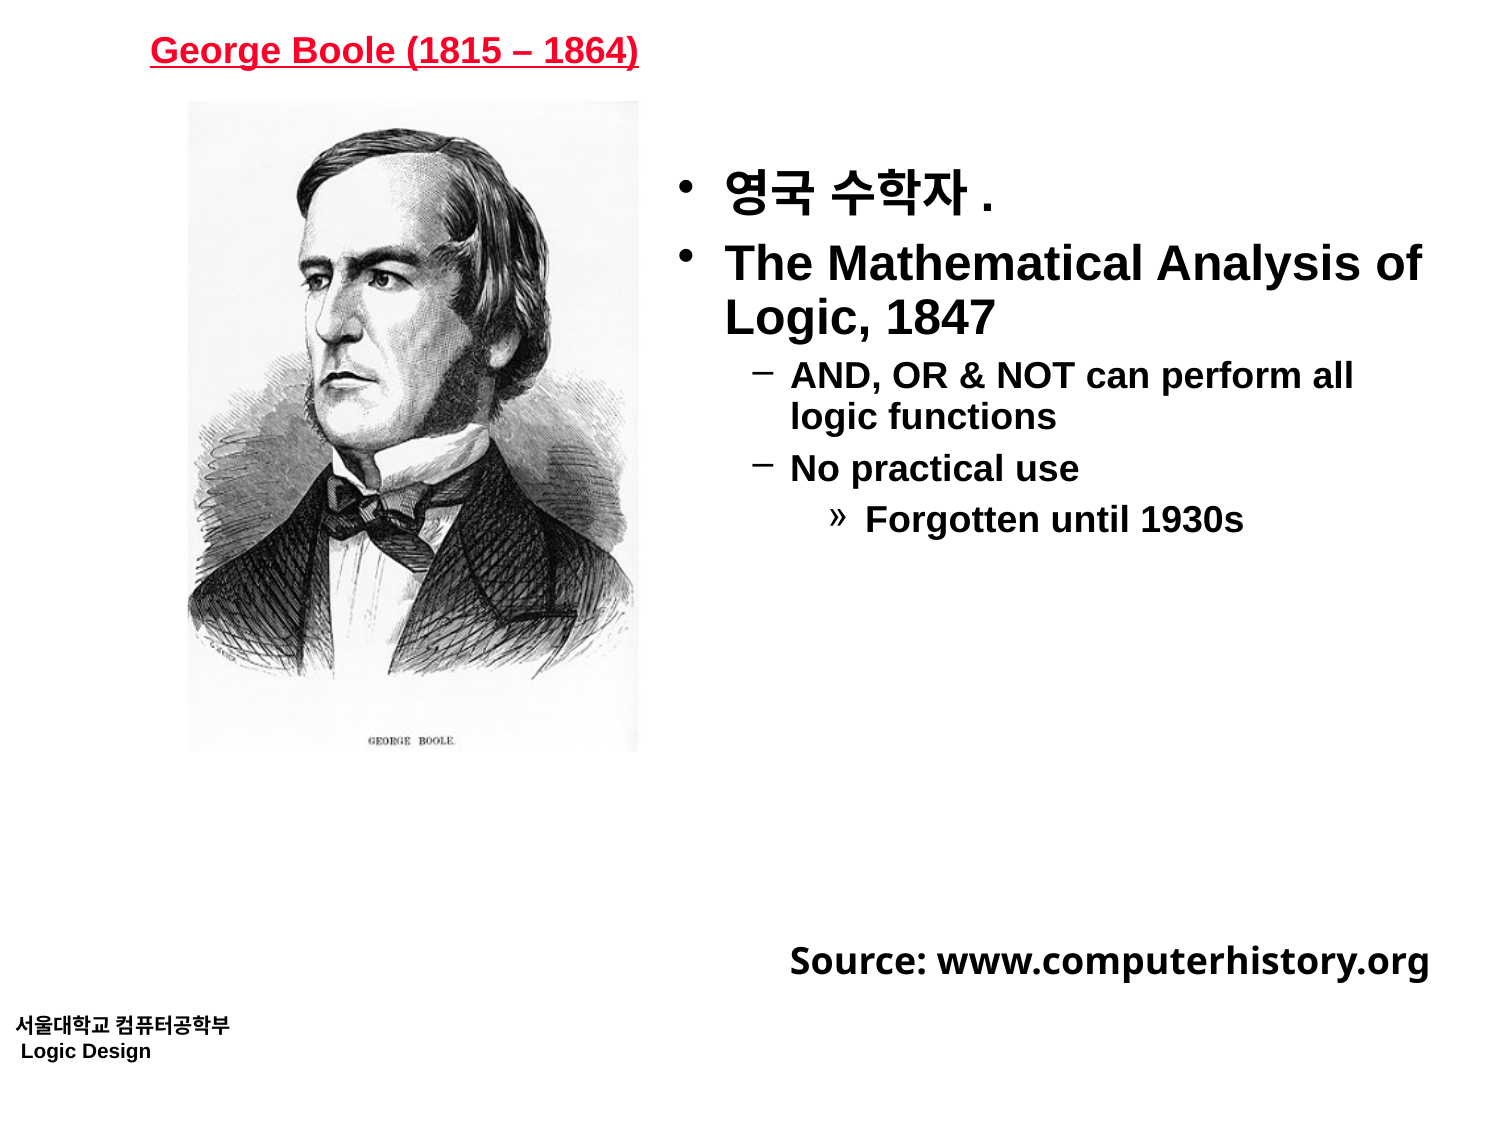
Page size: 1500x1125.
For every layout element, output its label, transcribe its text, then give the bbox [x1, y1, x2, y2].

text_box Source: www.computerhistory.org [775, 934, 1447, 990]
picture [17, 101, 810, 752]
title George Boole (1815 – 1864) [139, 28, 656, 77]
slide_number 서울대학교 컴퓨터공학부 Logic Design Chap1.20 [0, 1049, 313, 1125]
list 영국 수학자. The Mathematical Analysis of Logic, 1847 AND, OR & NOT can perform all logic functions No practical use Forgotten until 1930s [662, 160, 1452, 904]
